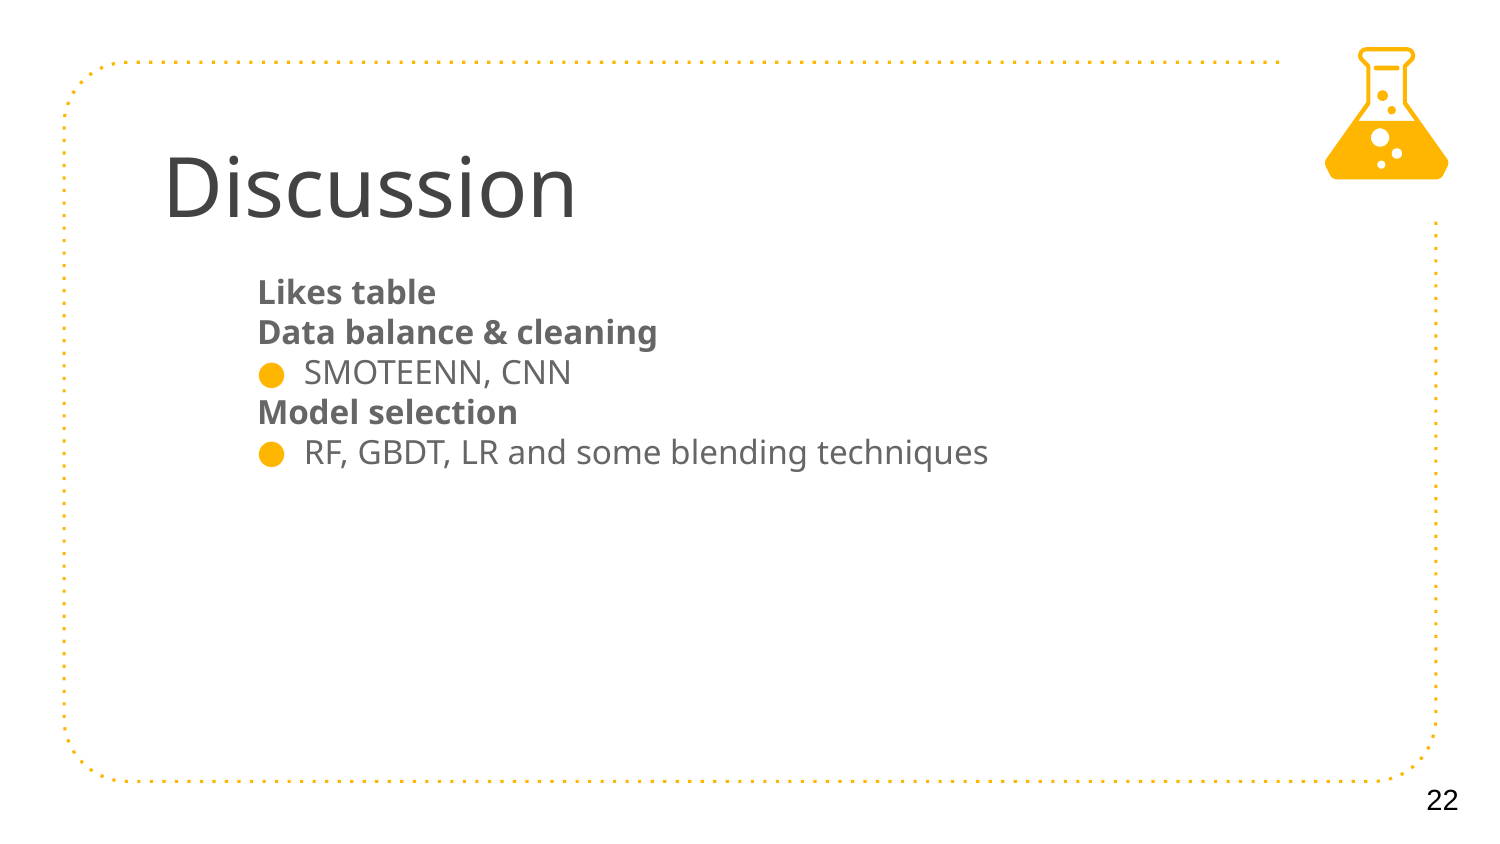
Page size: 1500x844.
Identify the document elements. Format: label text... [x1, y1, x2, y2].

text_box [1324, 46, 1449, 180]
title Discussion [147, 119, 1274, 261]
slide_number 22 [1411, 753, 1500, 844]
list Likes table Data balance & cleaning SMOTEENN, CNN Model selection RF, GBDT, LR and some blending techniques [242, 256, 1034, 593]
